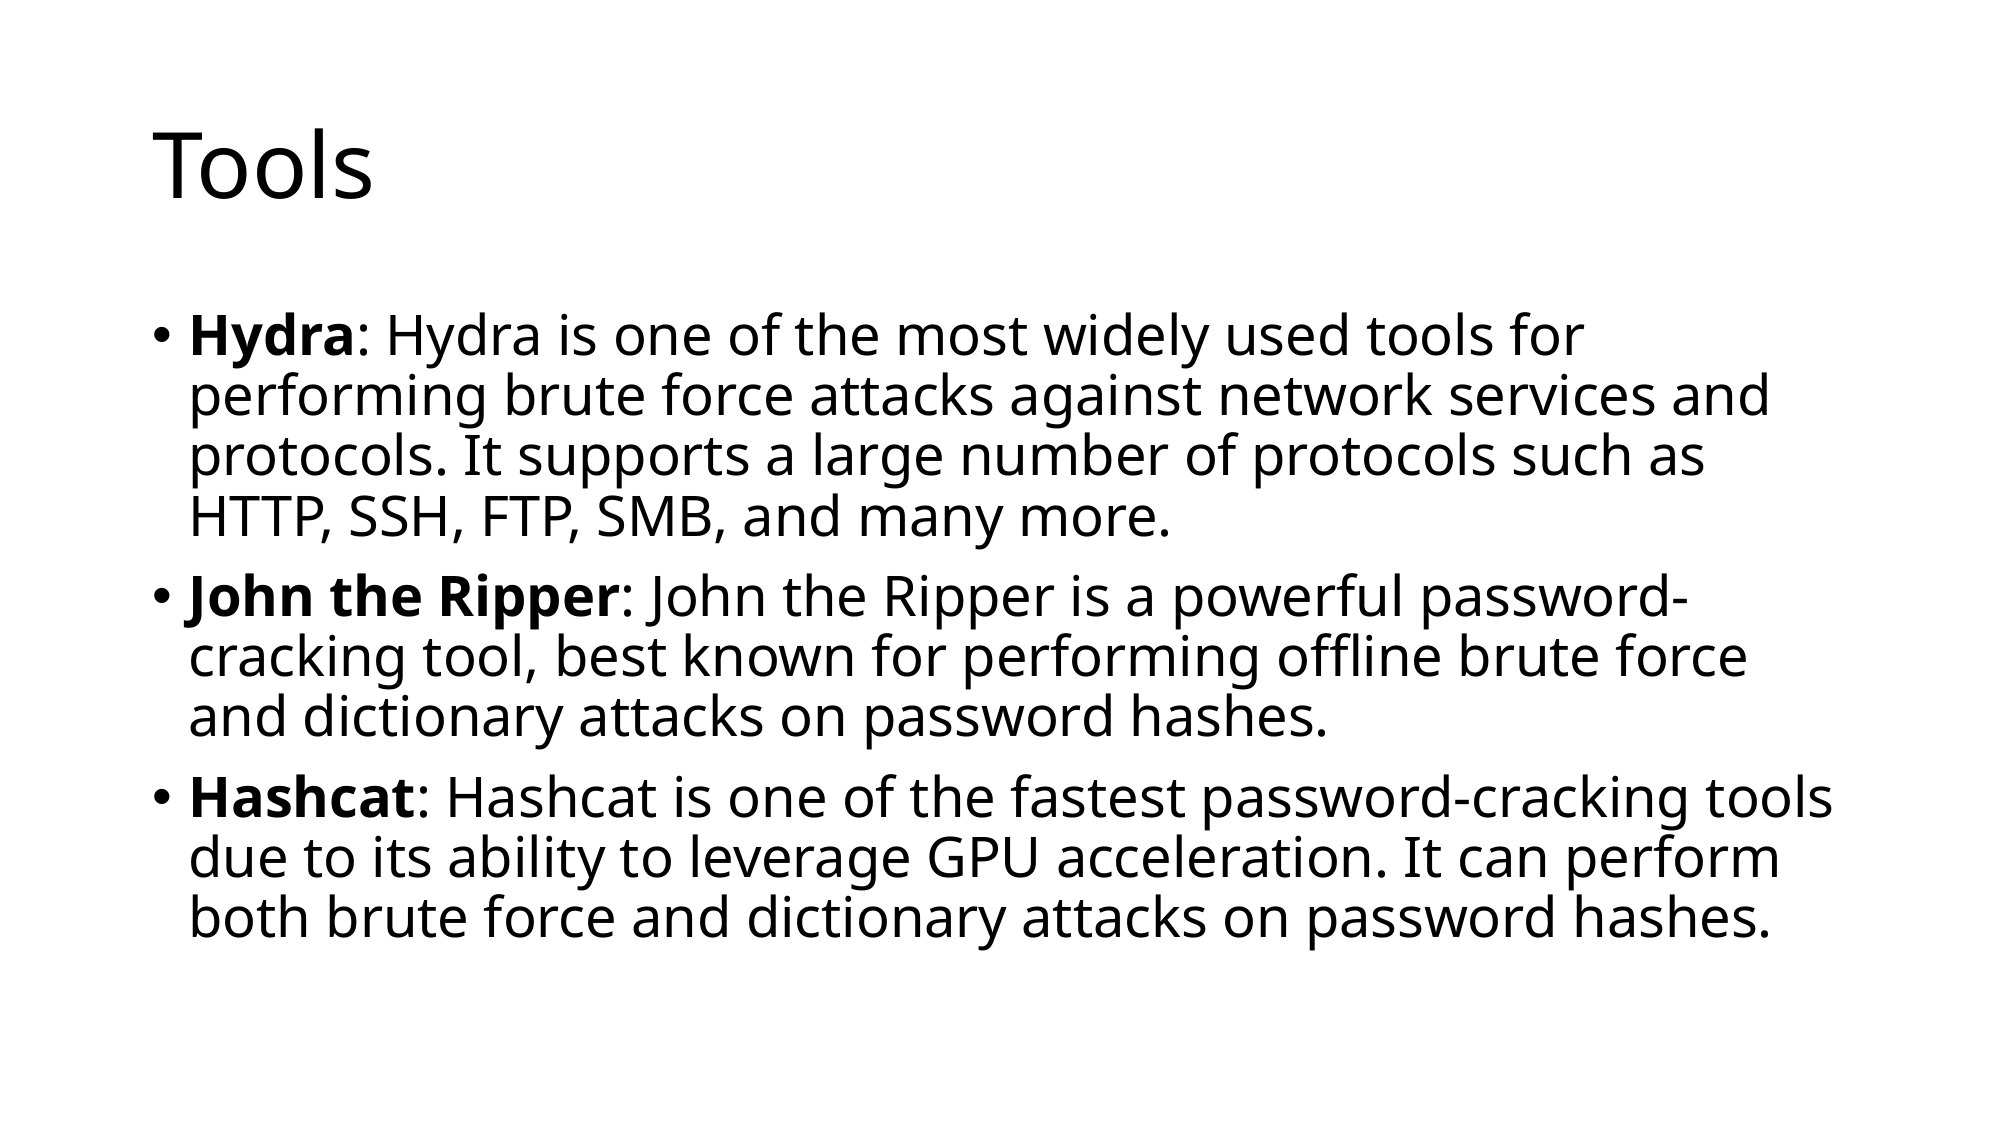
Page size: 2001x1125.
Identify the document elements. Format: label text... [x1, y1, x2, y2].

list Hydra: Hydra is one of the most widely used tools for performing brute force attacks against network services and protocols. It supports a large number of protocols such as HTTP, SSH, FTP, SMB, and many more. John the Ripper: John the Ripper is a powerful password-cracking tool, best known for performing offline brute force and dictionary attacks on password hashes. Hashcat: Hashcat is one of the fastest password-cracking tools due to its ability to leverage GPU acceleration. It can perform both brute force and dictionary attacks on password hashes. [137, 299, 1863, 1014]
title Tools [137, 59, 1863, 278]
